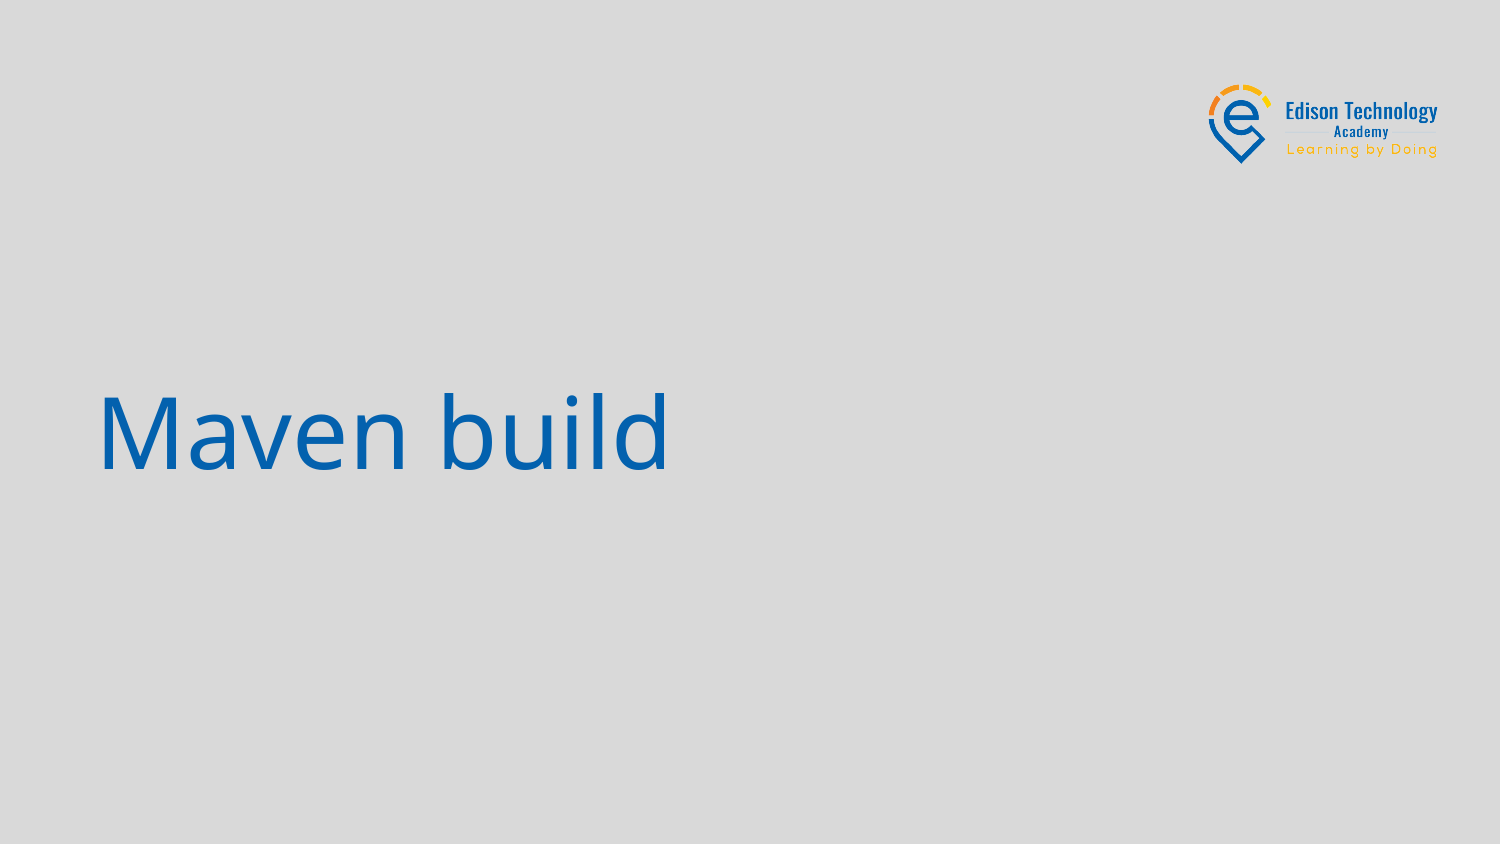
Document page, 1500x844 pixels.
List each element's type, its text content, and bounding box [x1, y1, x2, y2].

title Maven build [80, 84, 1170, 756]
picture [1147, 83, 1500, 167]
